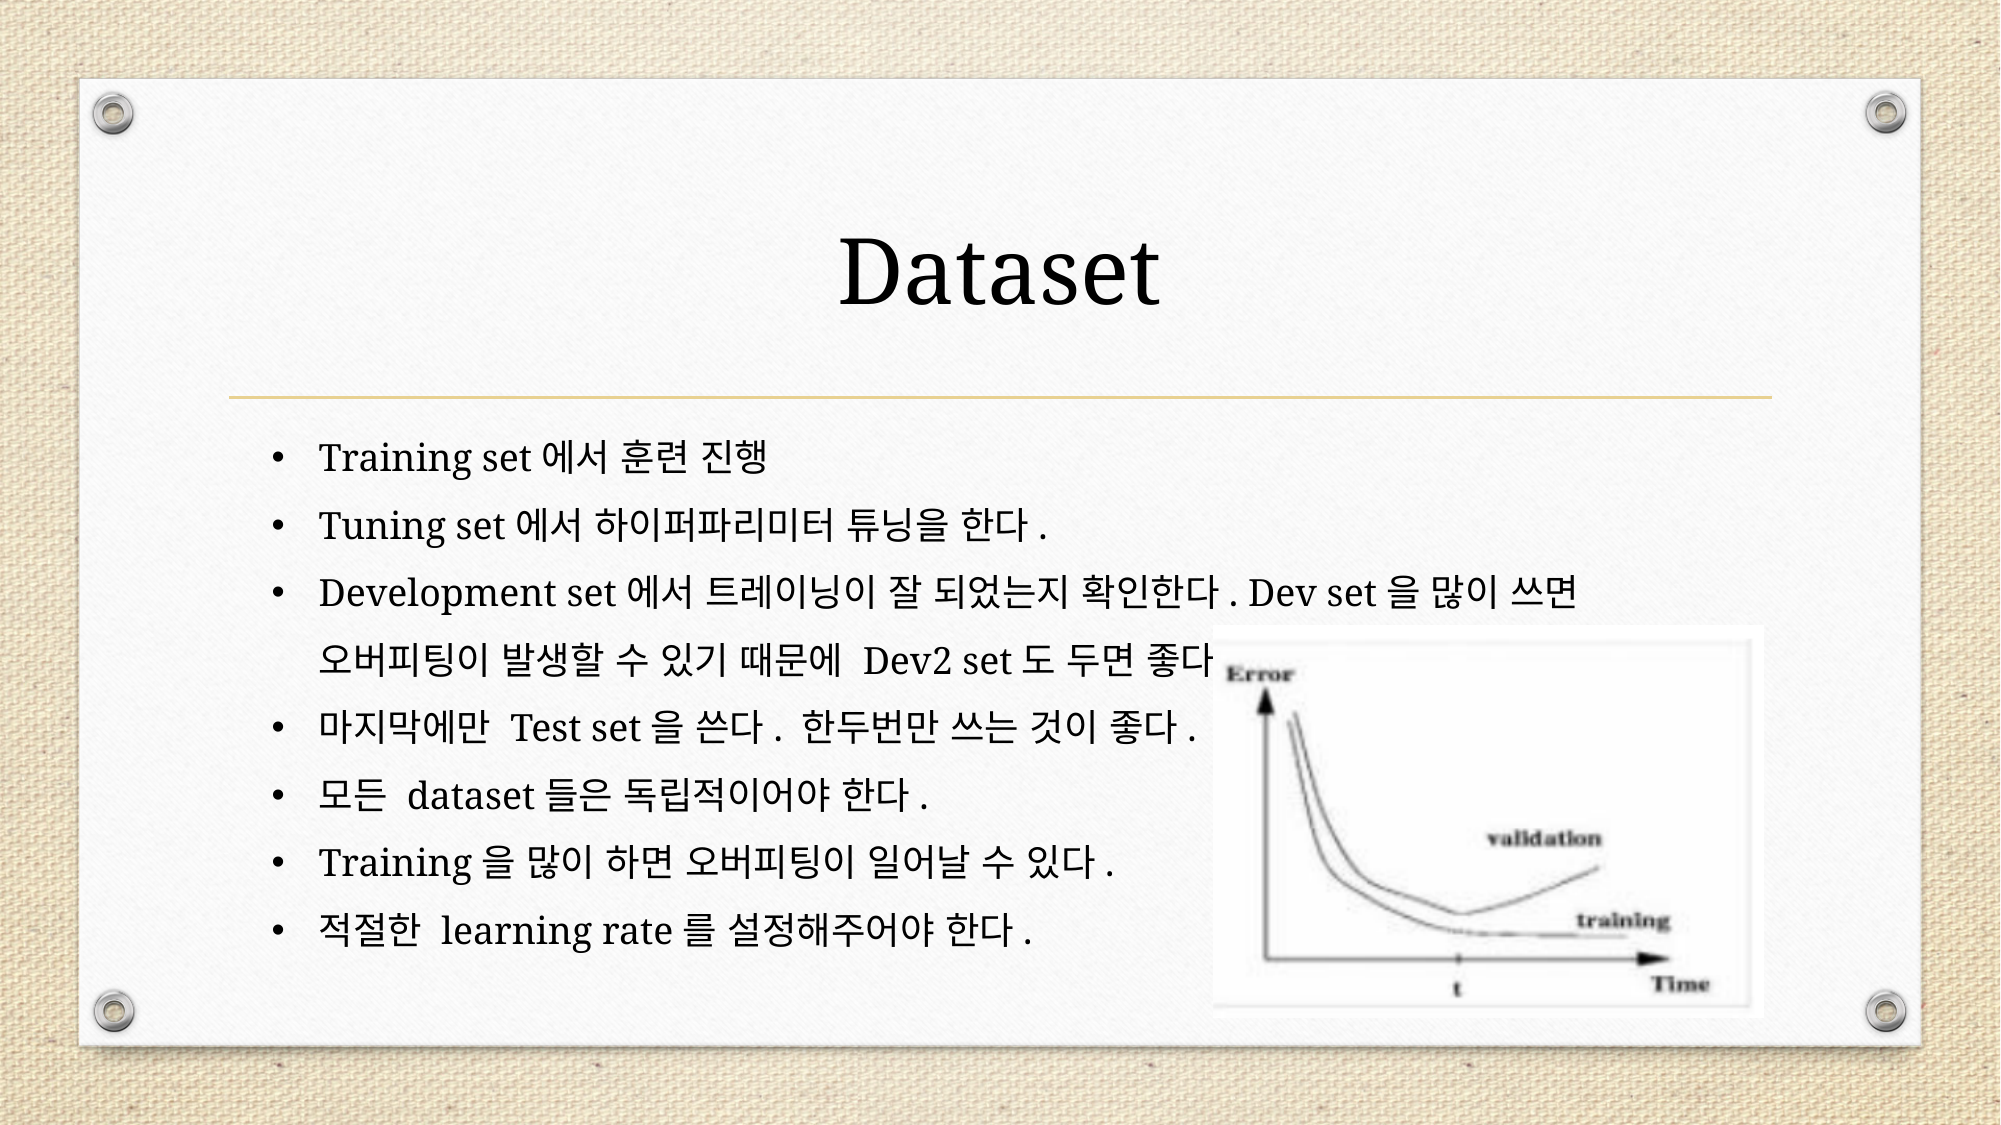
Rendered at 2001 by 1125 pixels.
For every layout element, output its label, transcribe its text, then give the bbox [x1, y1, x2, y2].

text_box Training set에서 훈련 진행 Tuning set에서 하이퍼파리미터 튜닝을 한다. Development set에서 트레이닝이 잘 되었는지 확인한다. Dev set을 많이 쓰면 오버피팅이 발생할 수 있기 때문에 Dev2 set도 두면 좋다. 마지막에만 Test set을 쓴다. 한두번만 쓰는 것이 좋다. 모든 dataset들은 독립적이어야 한다. Training을 많이 하면 오버피팅이 일어날 수 있다. 적절한 learning rate를 설정해주어야 한다. [256, 404, 1764, 960]
picture [0, 0, 2001, 1125]
title Dataset [212, 161, 1788, 375]
